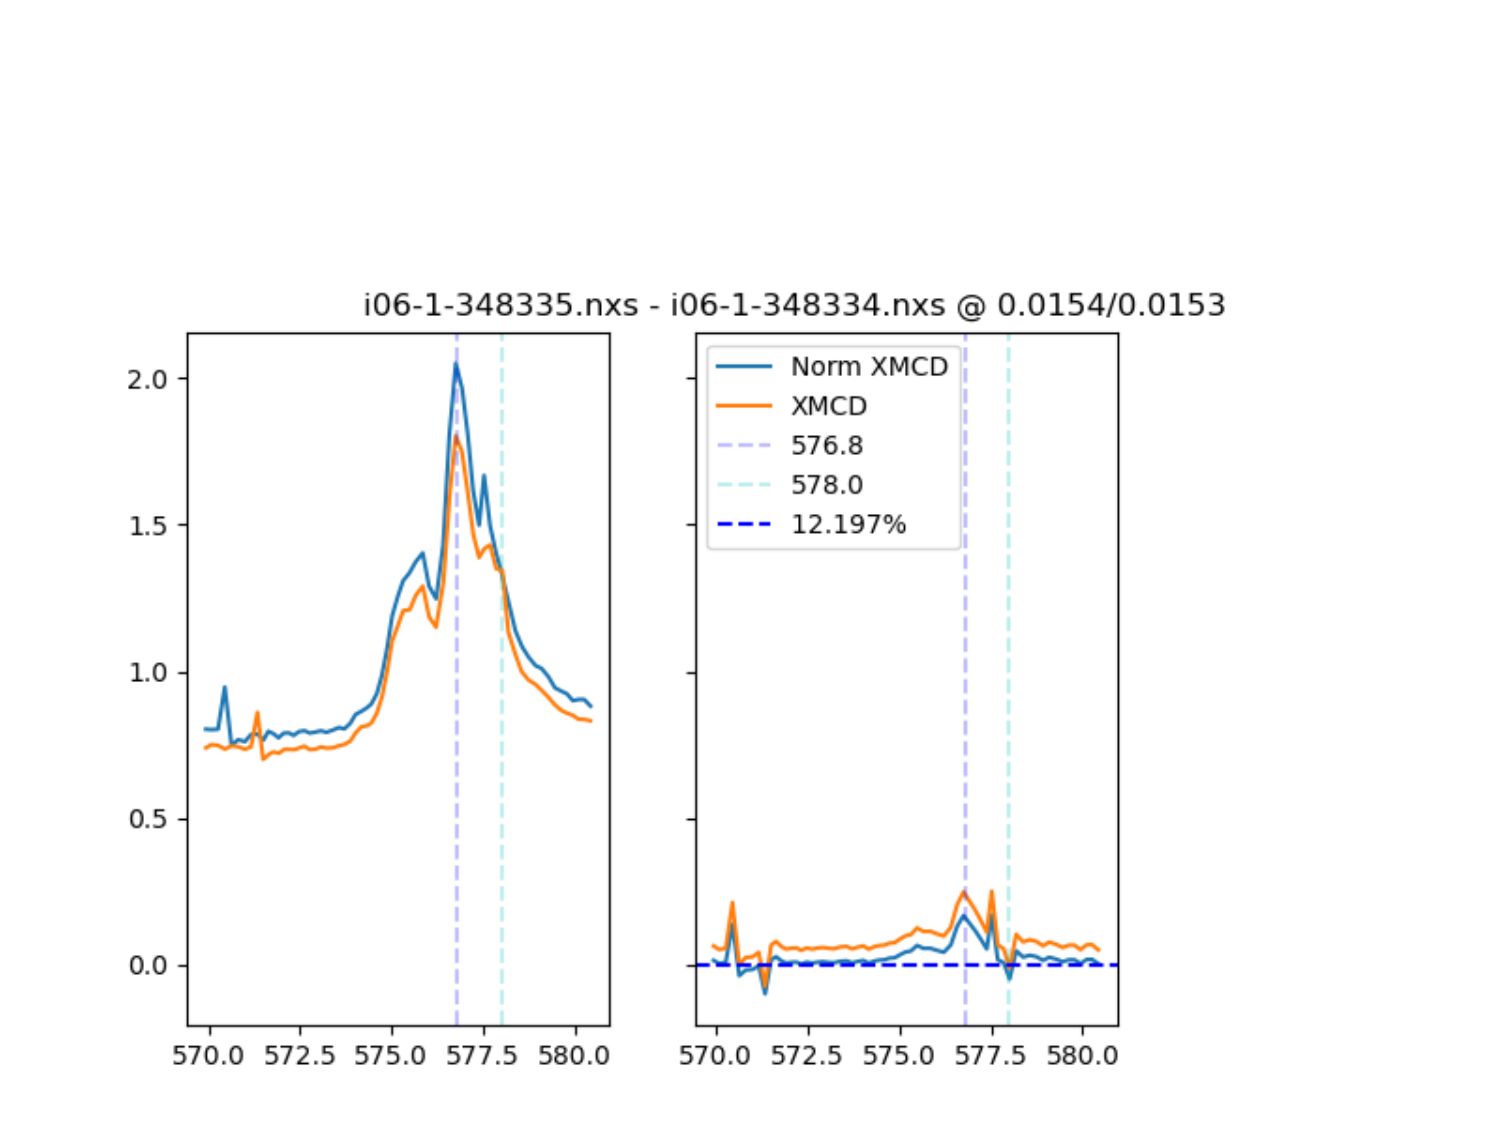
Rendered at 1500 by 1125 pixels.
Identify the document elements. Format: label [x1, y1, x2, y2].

picture [37, 224, 1238, 1125]
